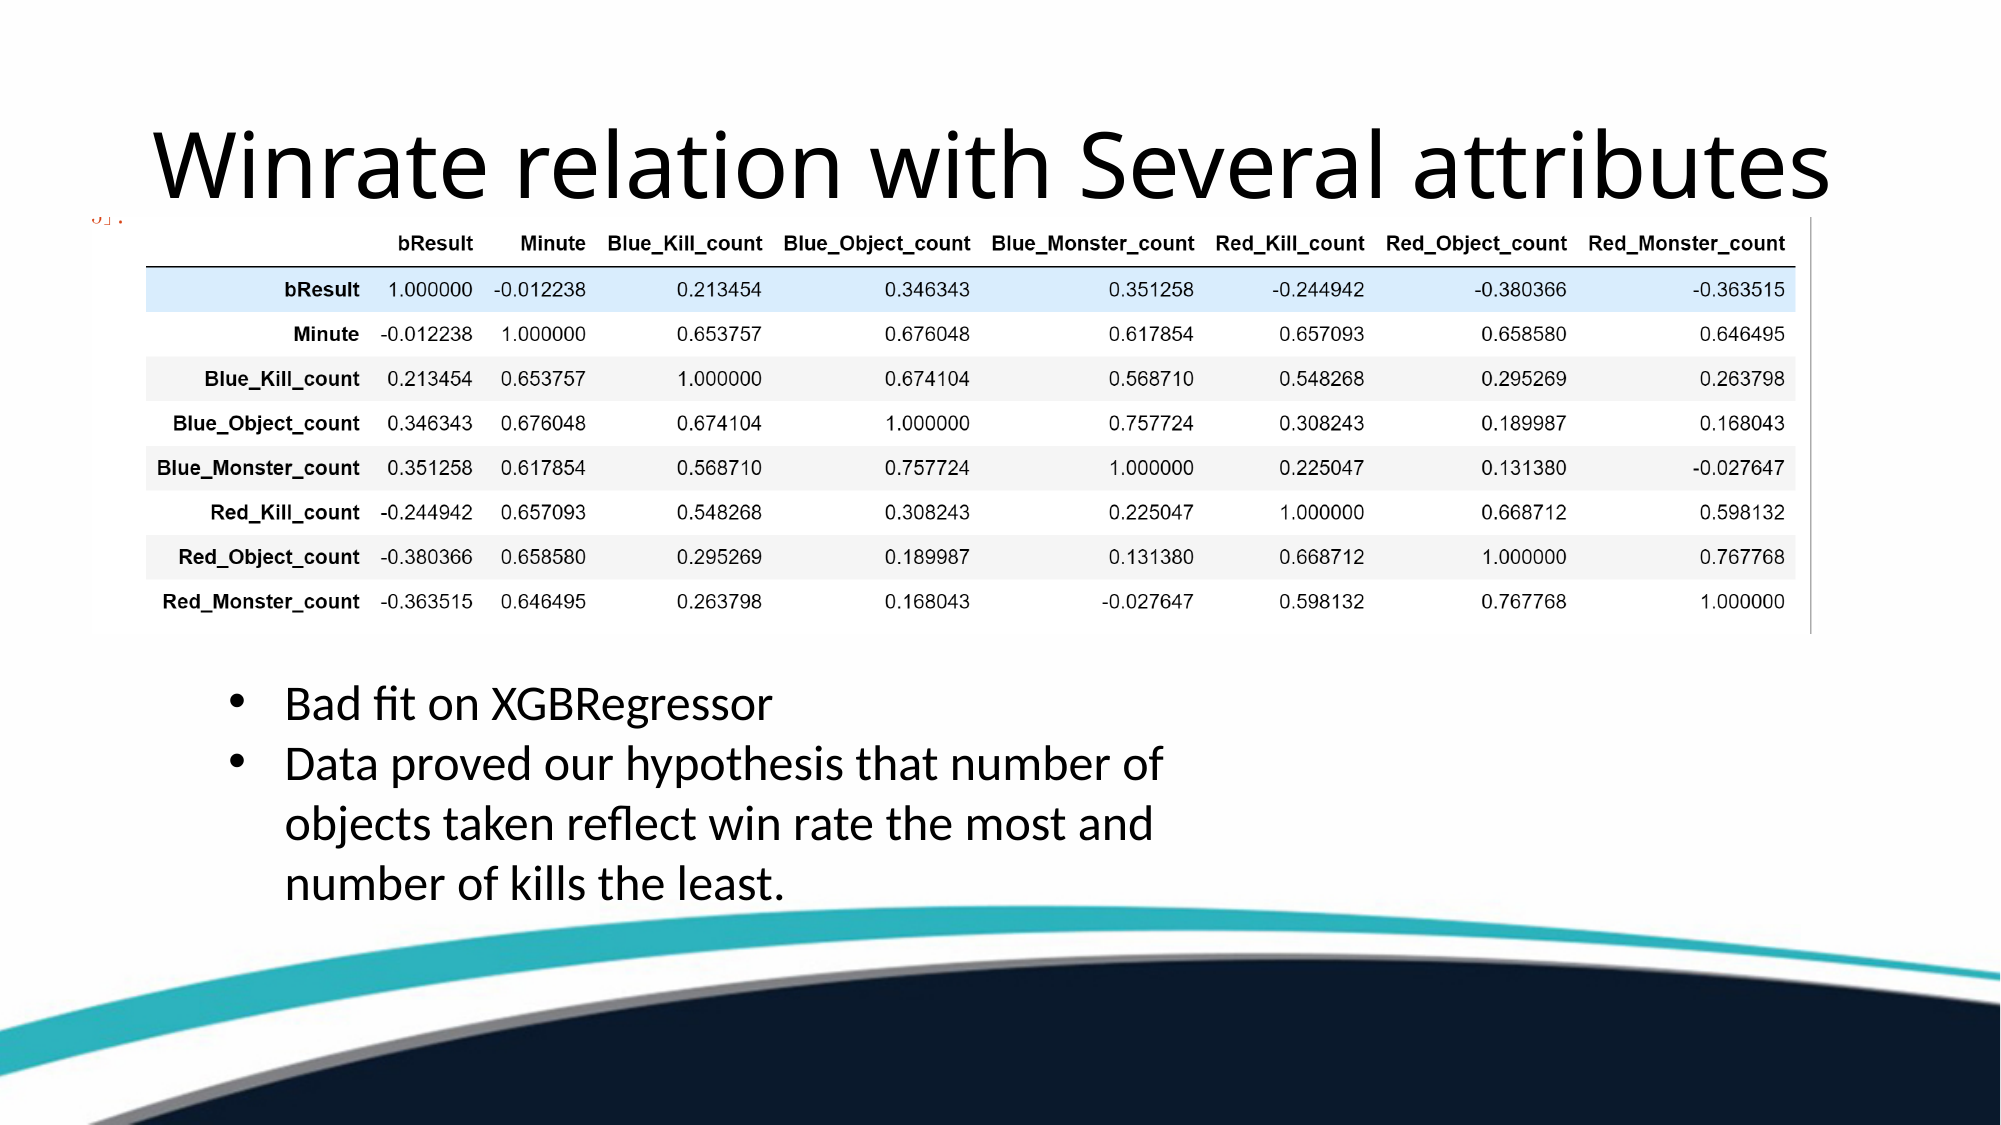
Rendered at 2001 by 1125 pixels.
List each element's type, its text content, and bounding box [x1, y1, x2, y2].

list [92, 217, 1818, 634]
text_box Bad fit on XGBRegressor Data proved our hypothesis that number of objects taken reflect win rate the most and number of kills the least. [213, 662, 1310, 918]
title Winrate relation with Several attributes [137, 59, 1863, 278]
picture [0, 0, 2001, 1125]
